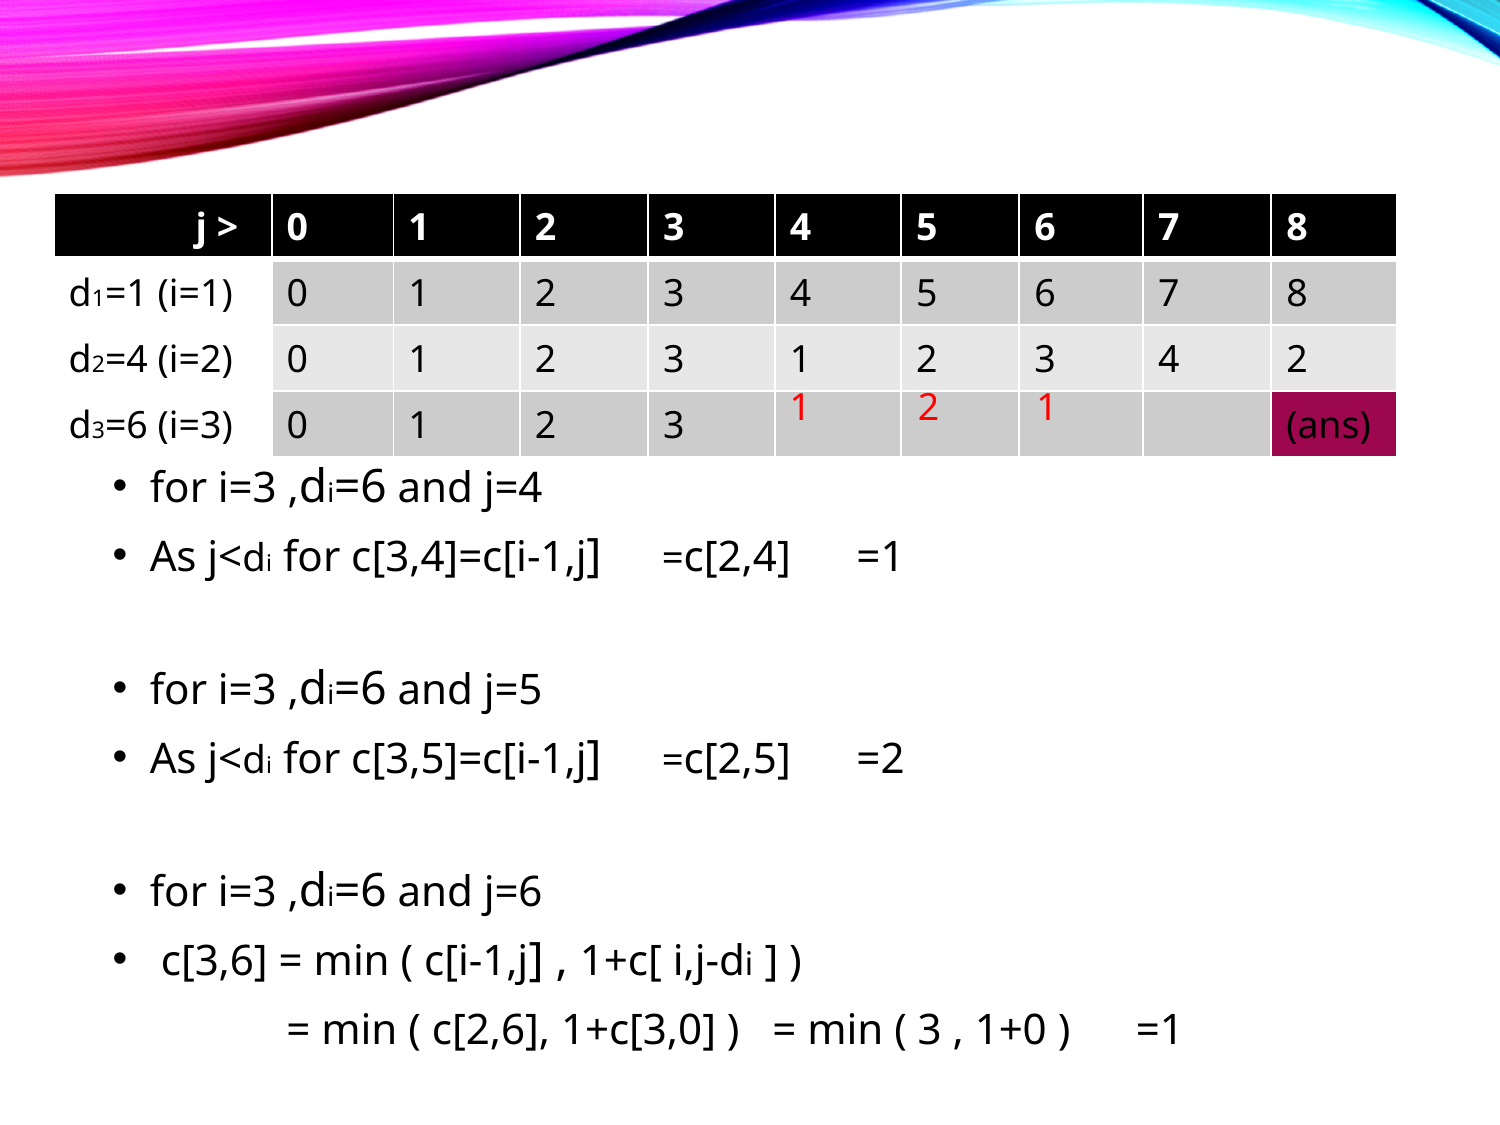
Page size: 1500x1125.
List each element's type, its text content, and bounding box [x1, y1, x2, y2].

table_header 3 [649, 194, 774, 256]
table_cell [1144, 392, 1270, 456]
table_cell 0 [273, 326, 393, 390]
table_header 5 [902, 194, 1018, 256]
table_header 4 [776, 194, 900, 256]
table_cell 1 [394, 262, 519, 324]
table_cell 5 [902, 262, 1018, 324]
table_cell [776, 392, 900, 456]
table_cell 3 [649, 262, 774, 324]
table_cell 2 [521, 392, 647, 456]
table_header 2 [521, 194, 647, 256]
table_cell 6 [1020, 262, 1142, 324]
table_cell d3=6 (i=3) [55, 392, 271, 456]
table_header 8 [1272, 194, 1396, 256]
table_cell 2 [521, 262, 647, 324]
text_box 1 [774, 375, 818, 436]
text_box 1 [1021, 375, 1065, 436]
table_cell 3 [1020, 326, 1142, 390]
picture [0, 0, 1500, 178]
table_cell [902, 392, 1018, 456]
table_cell 7 [1144, 262, 1270, 324]
table_cell 0 [273, 392, 393, 456]
table_cell 2 [521, 326, 647, 390]
table_header 7 [1144, 194, 1270, 256]
table_header 0 [273, 194, 393, 256]
table_header j > [55, 194, 271, 256]
table_cell 2 [902, 326, 1018, 390]
table_cell 8 [1272, 262, 1396, 324]
table_cell d2=4 (i=2) [55, 326, 271, 390]
text_box 2 [903, 375, 946, 436]
table_cell 3 [649, 392, 774, 456]
table_header 1 [394, 194, 519, 256]
table_cell 1 [776, 326, 900, 390]
table_cell 1 [394, 326, 519, 390]
table_cell 4 [776, 262, 900, 324]
table_cell (ans) [1272, 392, 1396, 456]
table_cell 0 [273, 262, 393, 324]
table_cell d1=1 (i=1) [55, 262, 271, 324]
table_cell 3 [649, 326, 774, 390]
list for i=3 ,di=6 and j=4 As j<di for c[3,4]=c[i-1,j] =c[2,4] =1 for i=3 ,di=6 and j=5 As j<di for c[3,5]=c[i-1,j] =c[2,5] =2 for i=3 ,di=6 and j=6 c[3,6] = min ( c[i-1,j] , 1+c[ i,j-di ] ) = min ( c[2,6], 1+c[3,0] ) = min ( 3 , 1+0 ) =1 [97, 455, 1403, 1066]
table_cell 1 [394, 392, 519, 456]
table_header 6 [1020, 194, 1142, 256]
table_cell [1020, 392, 1142, 456]
table_cell 4 [1144, 326, 1270, 390]
table_cell 2 [1272, 326, 1396, 390]
